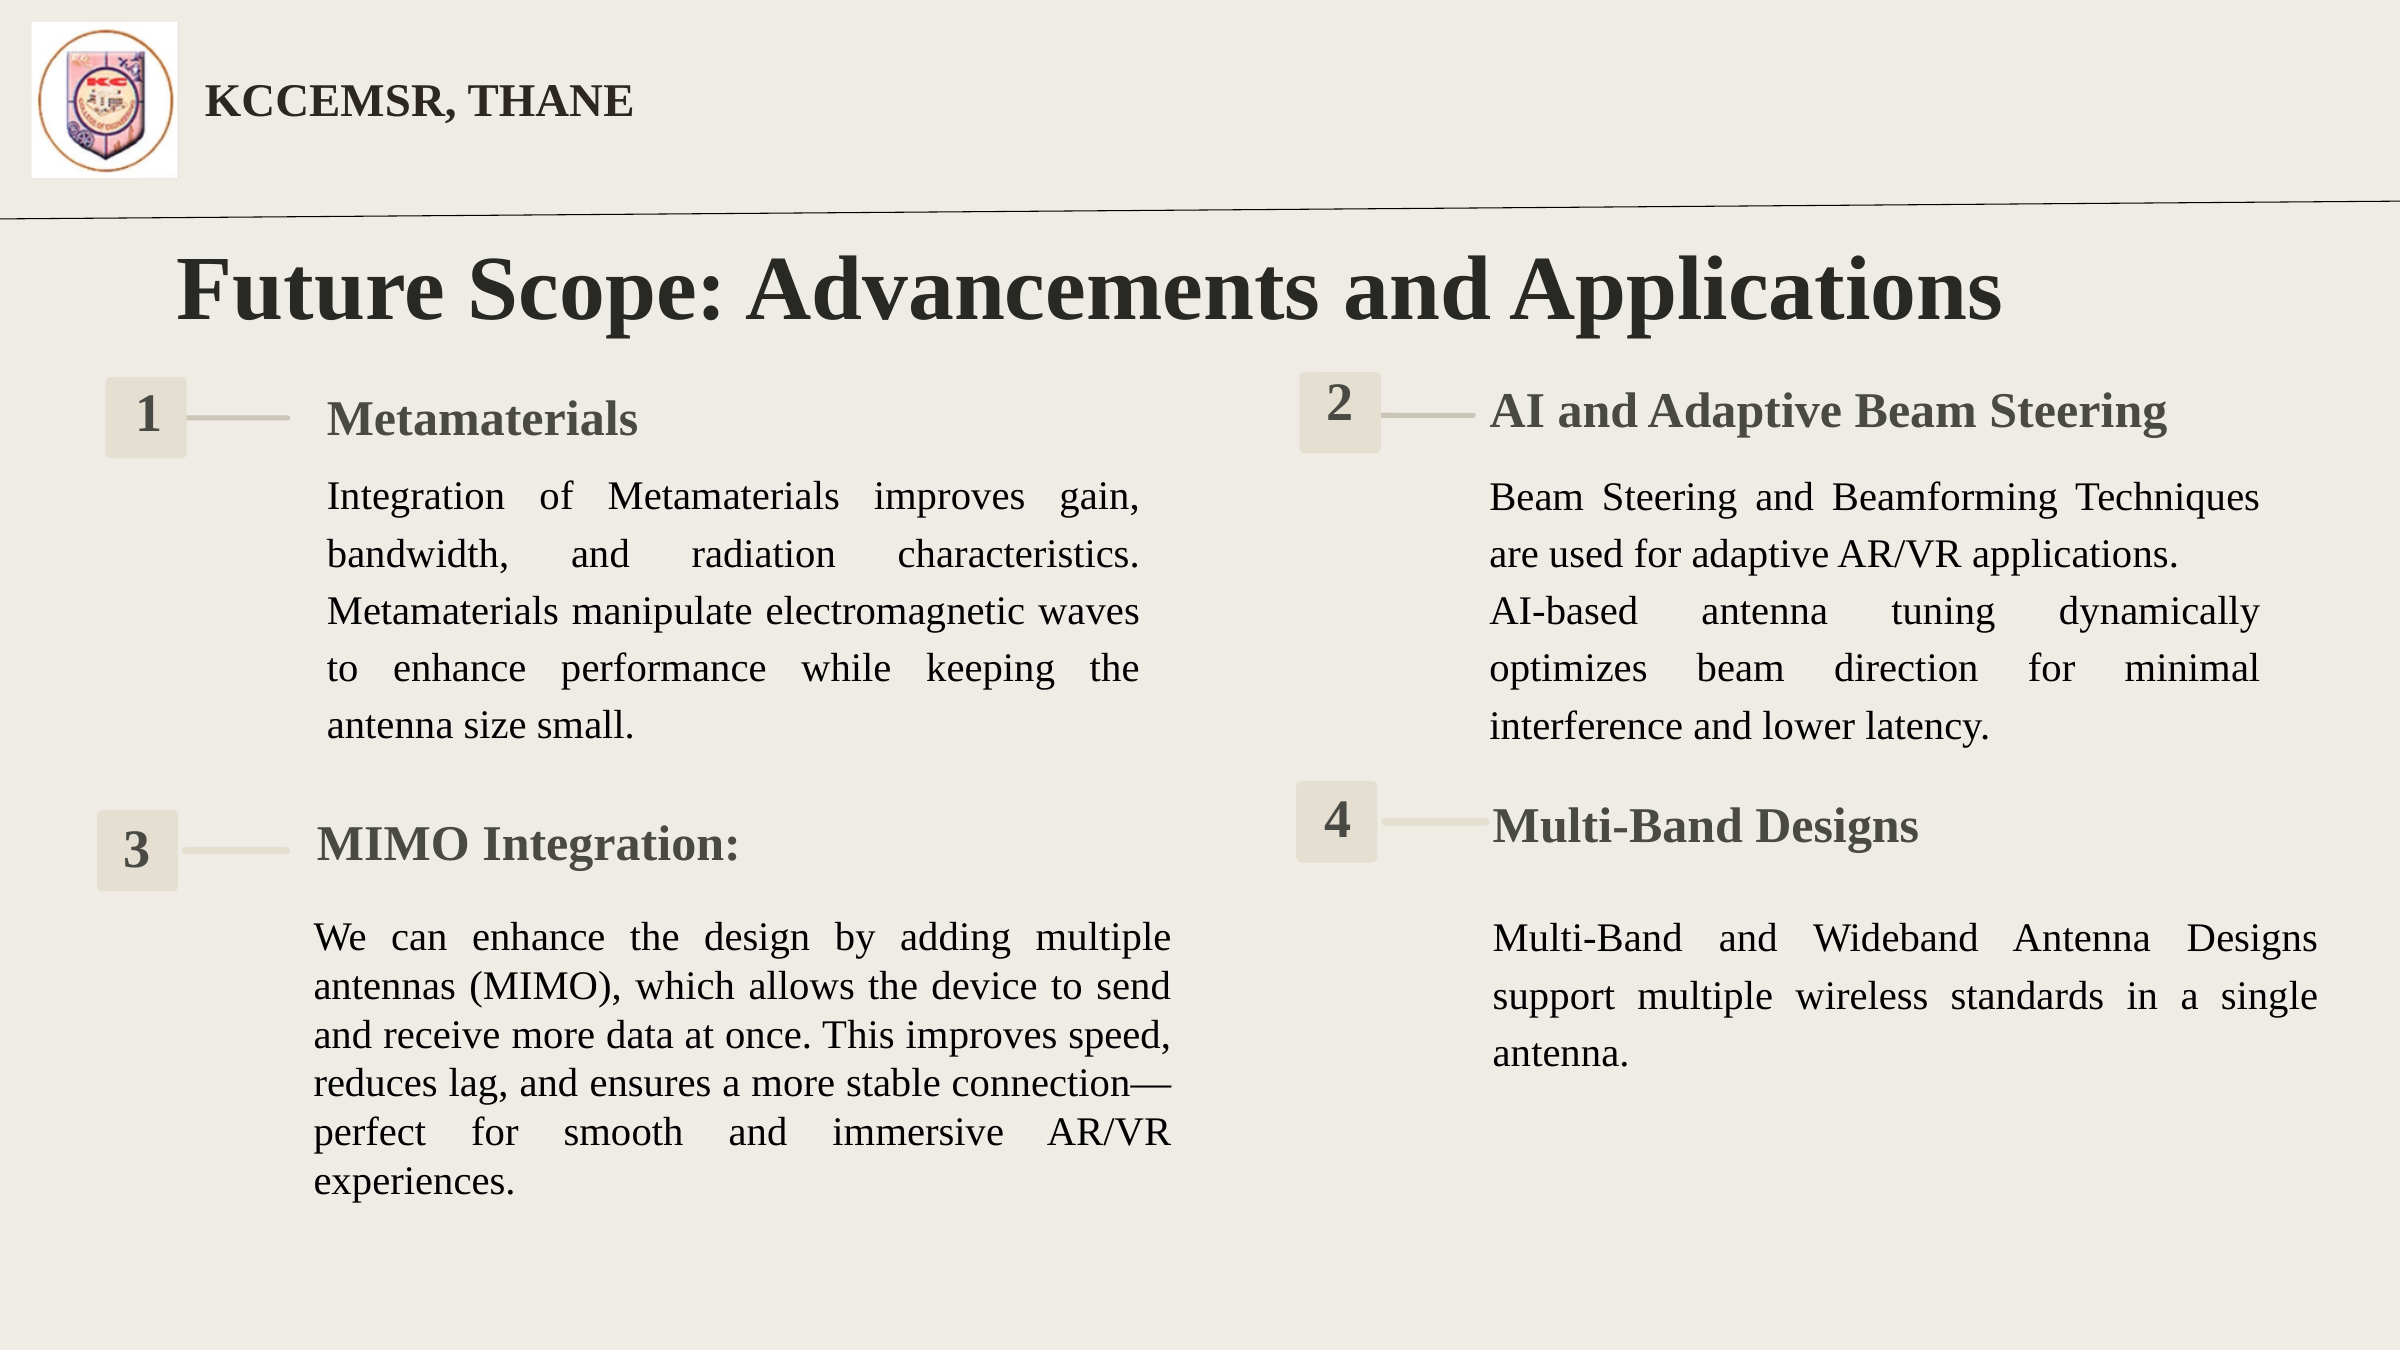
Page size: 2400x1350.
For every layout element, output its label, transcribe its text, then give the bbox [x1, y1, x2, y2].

text_box [187, 415, 291, 421]
text_box [1380, 818, 1490, 826]
text_box [1296, 781, 1378, 863]
text_box 1 [121, 388, 176, 457]
text_box KCCEMSR, THANE [205, 69, 900, 201]
text_box [105, 377, 187, 459]
text_box Integration of Metamaterials improves gain, bandwidth, and radiation characteristics. Metamaterials manipulate electromagnetic waves to enhance performance while keeping the antenna size small. [326, 460, 1141, 679]
text_box [31, 22, 180, 184]
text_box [0, 201, 2400, 219]
text_box 2 [1312, 377, 1368, 446]
text_box Metamaterials [326, 389, 779, 447]
text_box 4 [1309, 776, 1364, 857]
text_box [181, 846, 291, 855]
text_box We can enhance the design by adding multiple antennas (MIMO), which allows the device to send and receive more data at once. This improves speed, reduces lag, and ensures a more stable connection—perfect for smooth and immersive AR/VR experiences. [298, 902, 1187, 1210]
text_box Multi-Band and Wideband Antenna Designs support multiple wireless standards in a single antenna. [1492, 902, 2319, 1084]
text_box [96, 810, 179, 892]
text_box MIMO Integration: [302, 803, 1169, 878]
text_box AI and Adaptive Beam Steering [1489, 380, 2136, 439]
text_box [1381, 412, 1476, 418]
text_box Future Scope: Advancements and Applications [105, 225, 2078, 339]
text_box [1299, 371, 1381, 454]
text_box Beam Steering and Beamforming Techniques are used for adaptive AR/VR applications. AI-based antenna tuning dynamically optimizes beam direction for minimal interference and lower latency. [1489, 460, 2261, 879]
text_box Multi-Band Designs [1492, 795, 1945, 853]
text_box 3 [108, 805, 163, 886]
